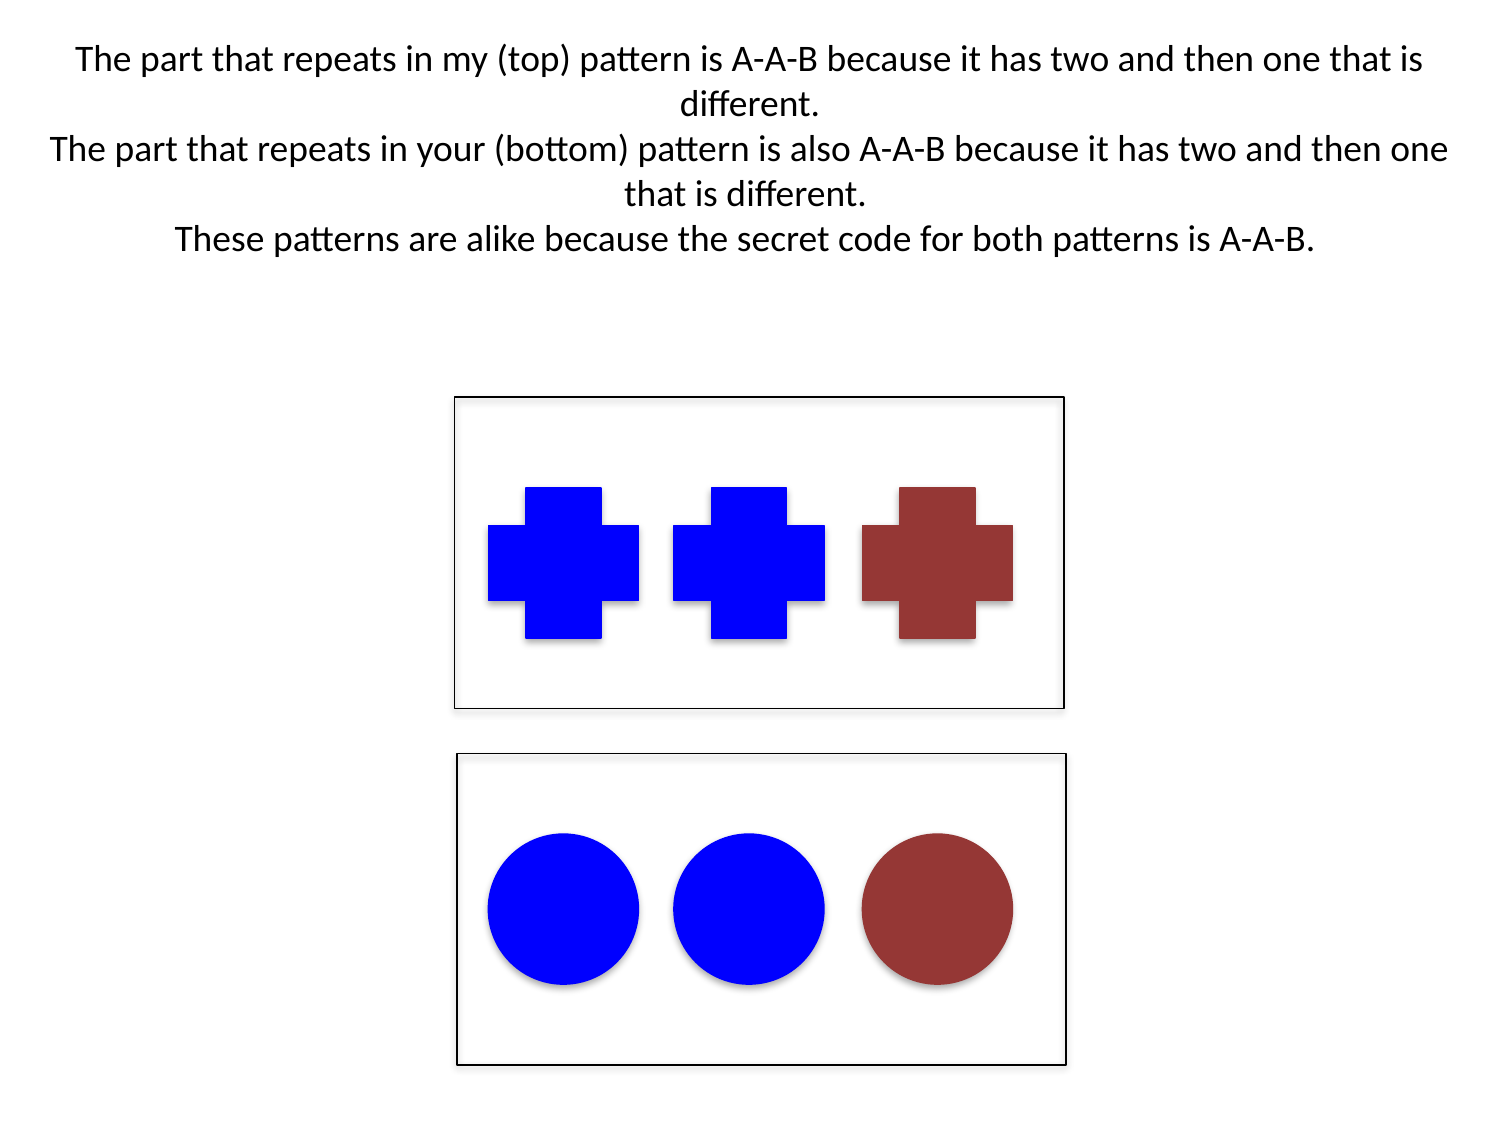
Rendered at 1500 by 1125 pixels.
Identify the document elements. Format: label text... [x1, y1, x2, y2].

text_box [673, 833, 825, 985]
text_box [861, 833, 1014, 985]
text_box [862, 487, 1013, 639]
text_box [673, 487, 825, 639]
text_box The part that repeats in my (top) pattern is A-A-B because it has two and then one that is different. The part that repeats in your (bottom) pattern is also A-A-B because it has two and then one that is different. These patterns are alike because the secret code for both patterns is A-A-B. [0, 26, 1500, 267]
text_box [488, 487, 639, 639]
text_box [454, 396, 1065, 709]
text_box [487, 833, 640, 985]
text_box [456, 753, 1067, 1066]
